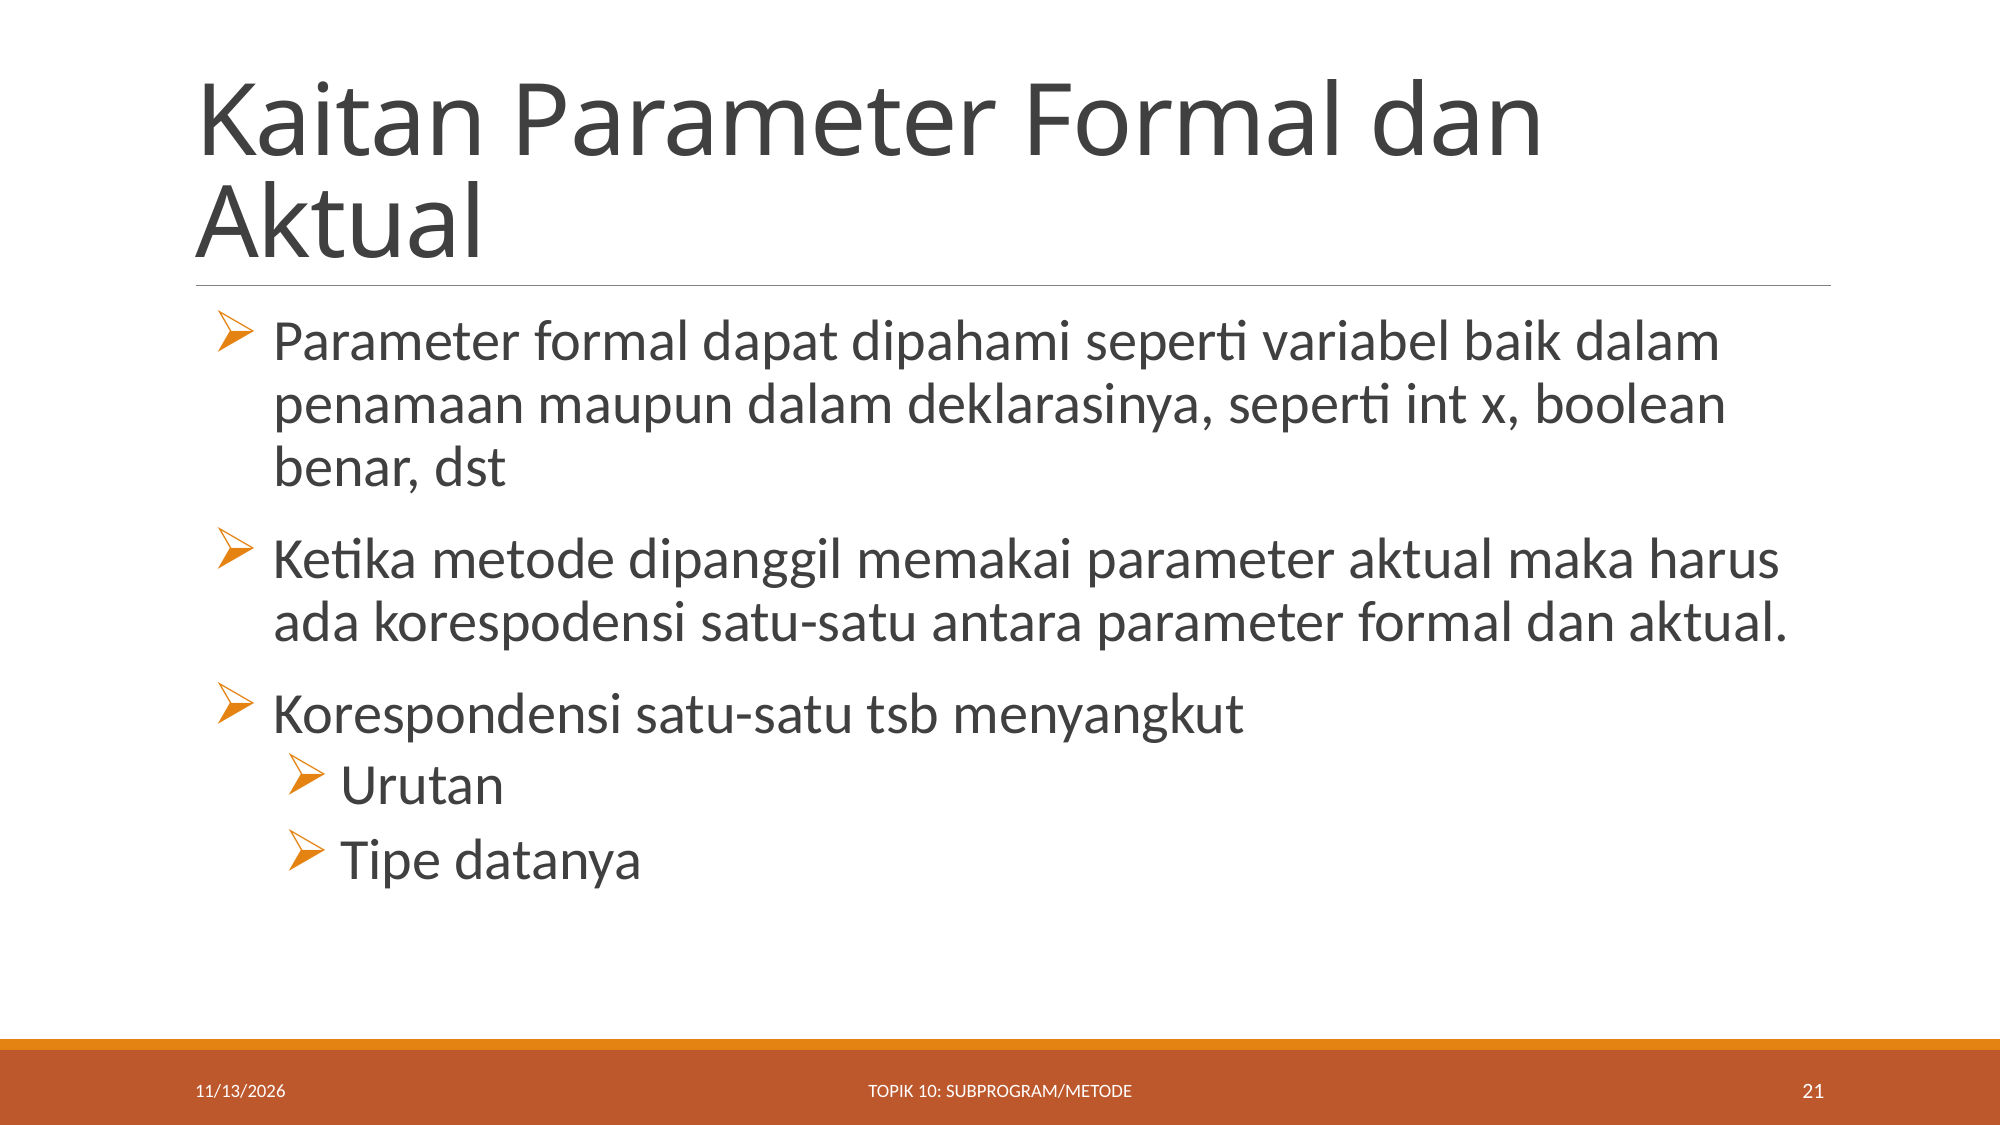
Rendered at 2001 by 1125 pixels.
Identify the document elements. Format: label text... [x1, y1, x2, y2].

list Parameter formal dapat dipahami seperti variabel baik dalam penamaan maupun dalam deklarasinya, seperti int x, boolean benar, dst Ketika metode dipanggil memakai parameter aktual maka harus ada korespodensi satu-satu antara parameter formal dan aktual. Korespondensi satu-satu tsb menyangkut Urutan Tipe datanya [180, 302, 1830, 963]
title Kaitan Parameter Formal dan Aktual [180, 47, 1830, 285]
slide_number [180, 1059, 586, 1120]
slide_number 21 [1624, 1059, 1840, 1120]
footer Topik 10: Subprogram/Metode [604, 1059, 1396, 1120]
